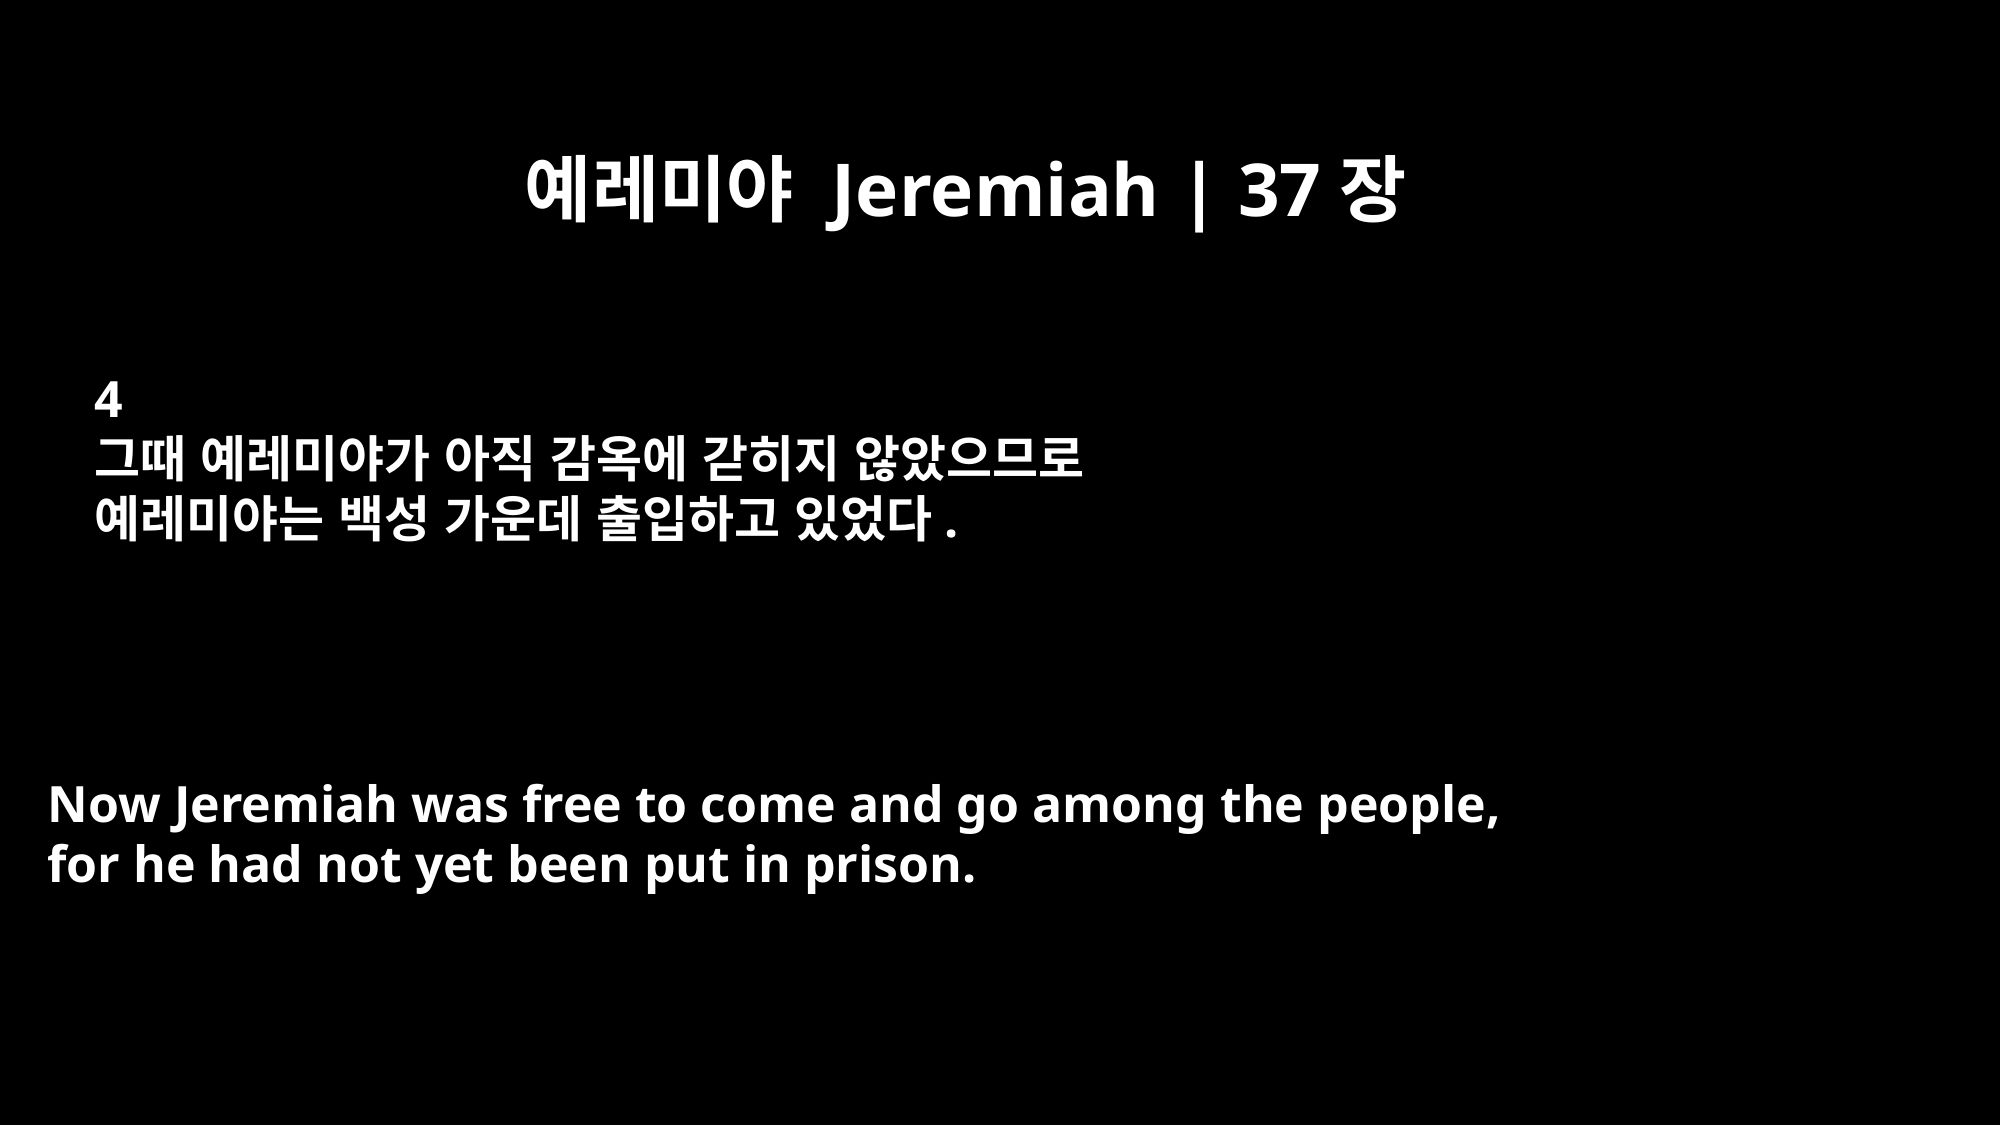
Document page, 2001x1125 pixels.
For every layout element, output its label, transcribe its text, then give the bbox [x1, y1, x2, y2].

text_box 예레미야 Jeremiah | 37장 [510, 136, 1422, 239]
text_box Now Jeremiah was free to come and go among the people, for he had not yet been put in prison. [33, 764, 1516, 900]
text_box 4 그때 예레미야가 아직 감옥에 갇히지 않았으므로 예레미야는 백성 가운데 출입하고 있었다. [80, 359, 1100, 555]
